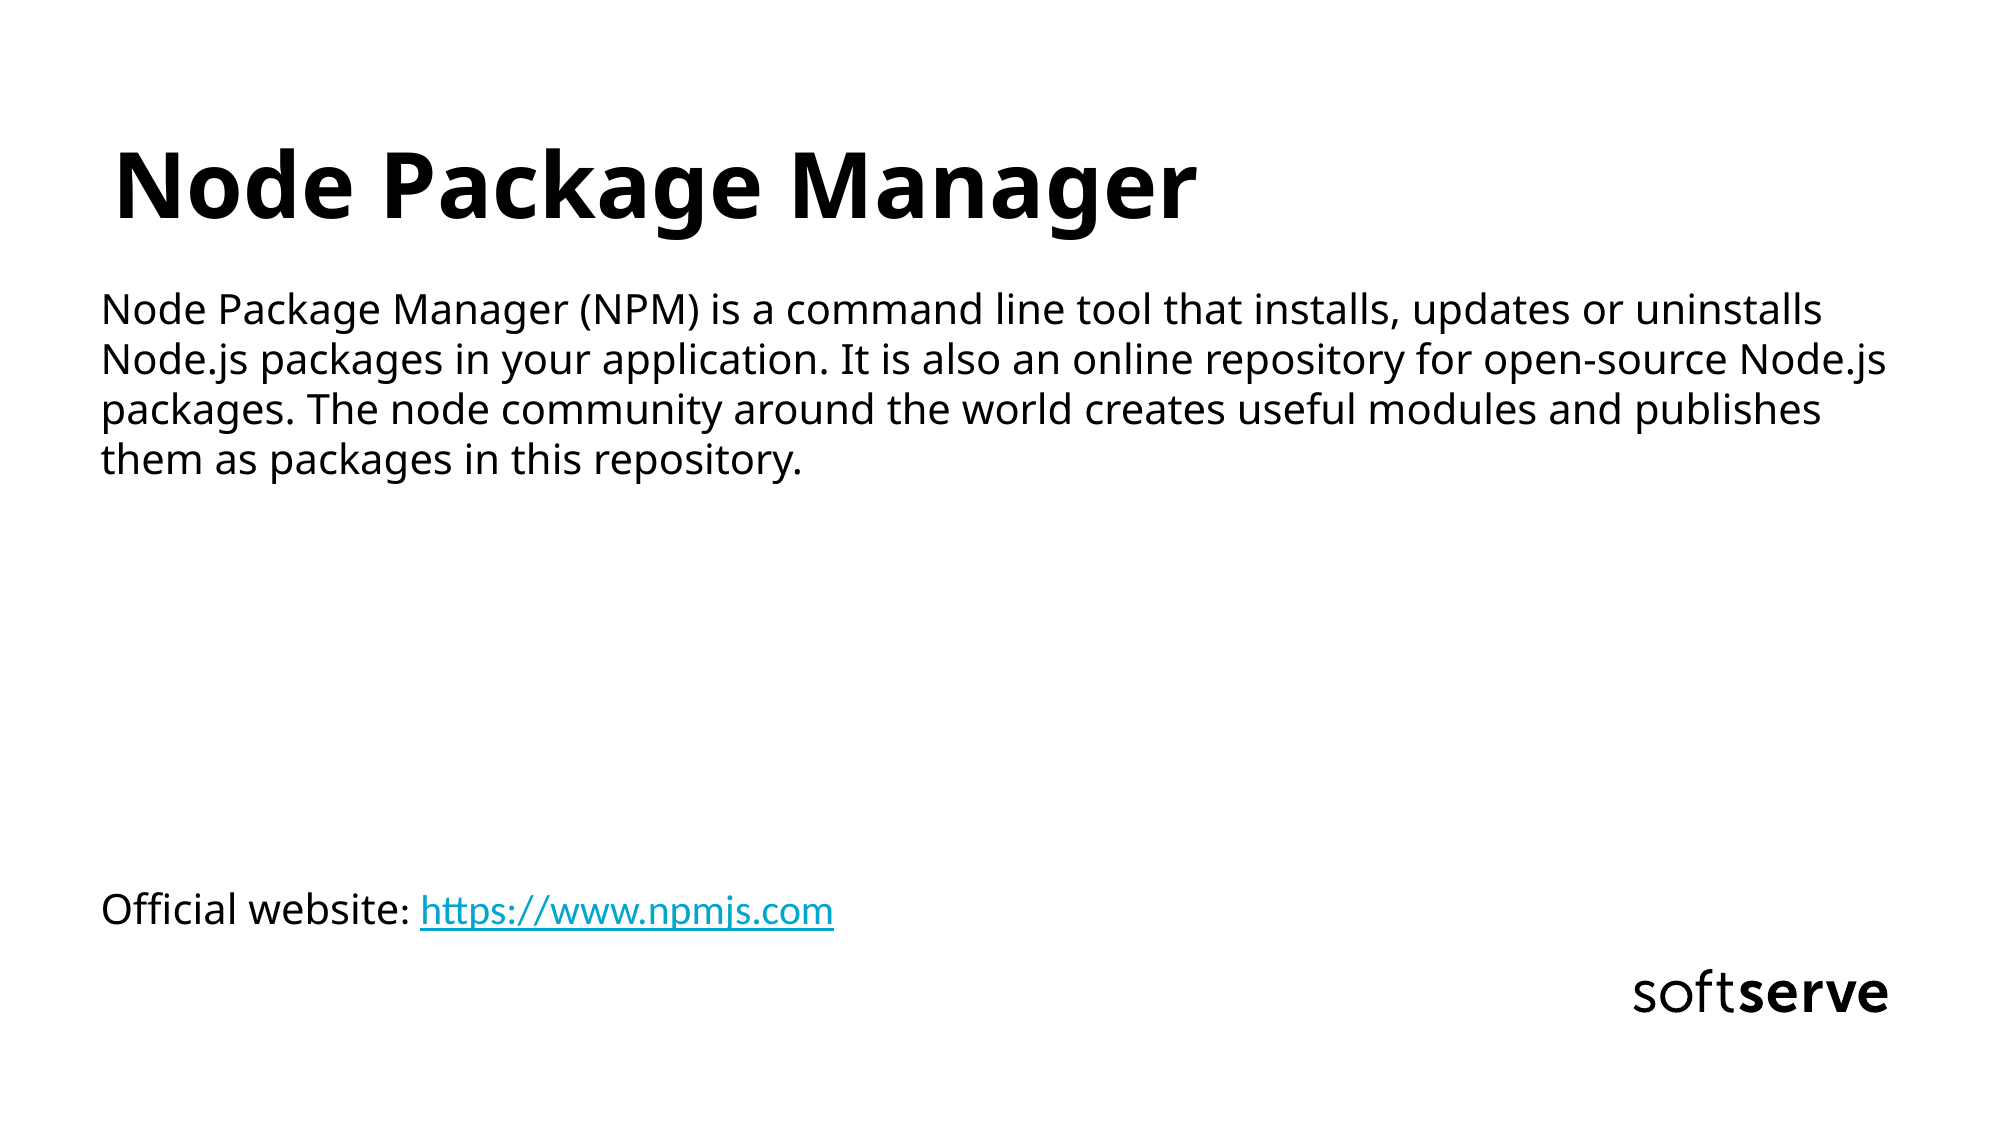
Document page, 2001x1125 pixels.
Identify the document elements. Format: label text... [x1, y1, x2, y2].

text_box Node Package Manager [112, 0, 1888, 225]
text_box Node Package Manager (NPM) is a command line tool that installs, updates or uninstalls Node.js packages in your application. It is also an online repository for open-source Node.js packages. The node community around the world creates useful modules and publishes them as packages in this repository. Official website: https://www.npmjs.com [85, 225, 1929, 941]
